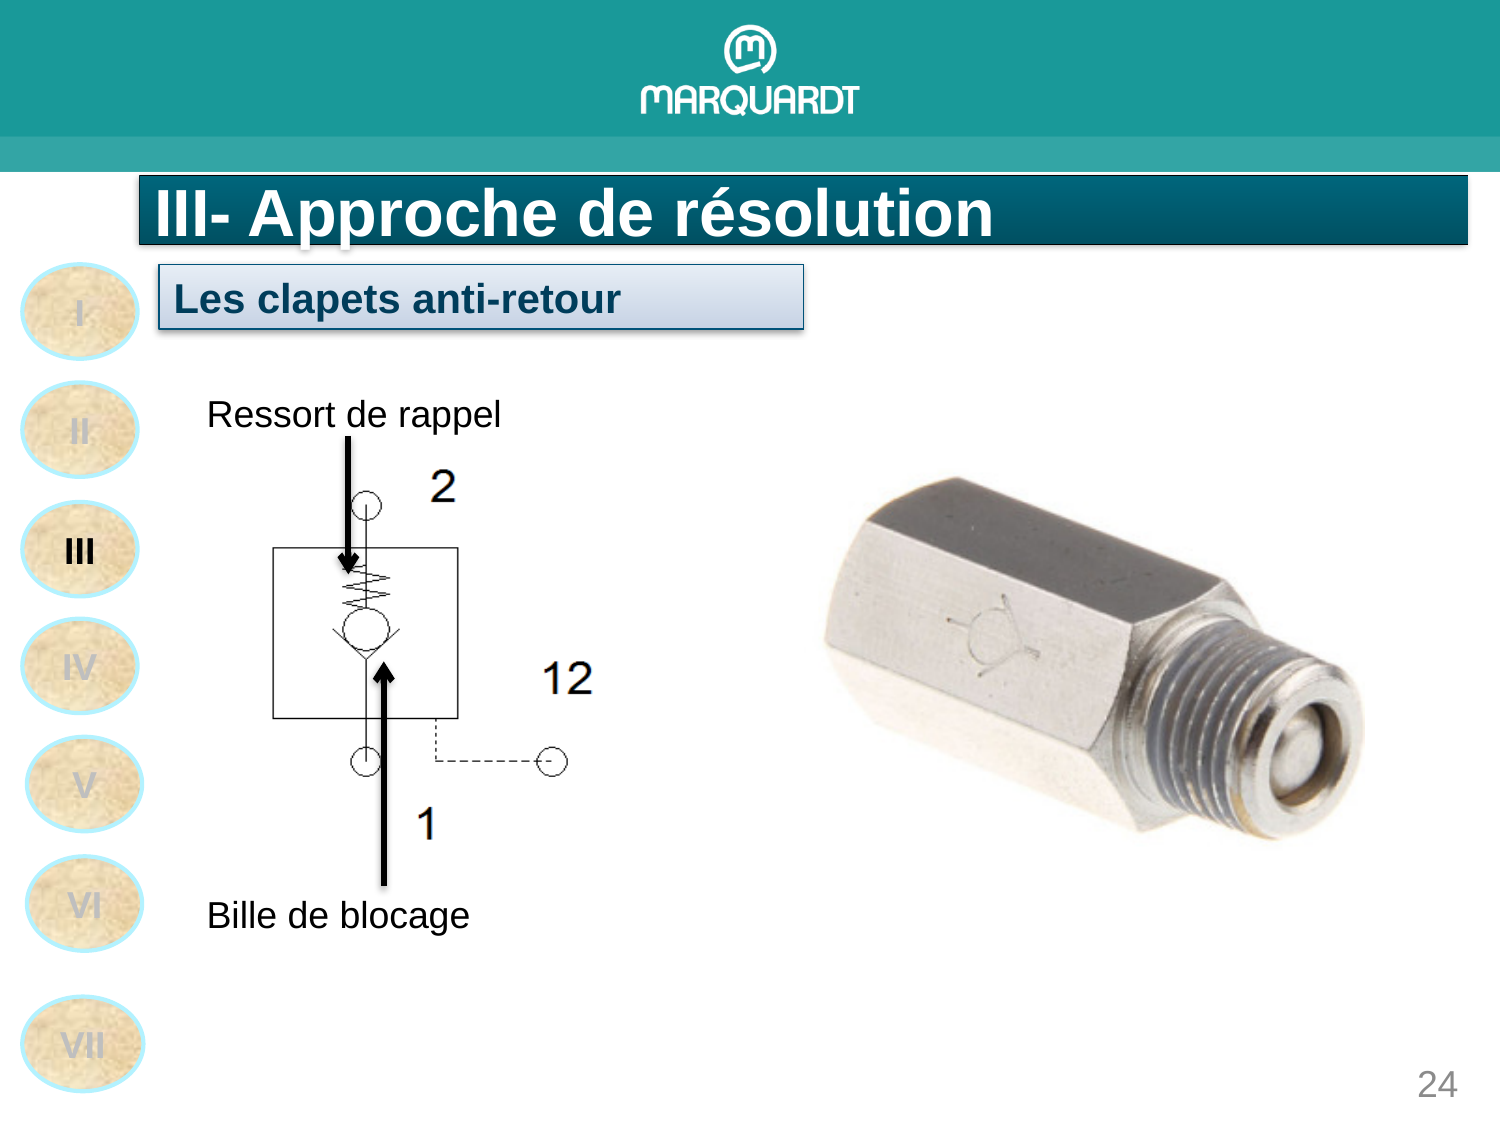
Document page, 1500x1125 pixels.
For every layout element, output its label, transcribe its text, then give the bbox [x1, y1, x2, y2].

text_box Les clapets anti-retour [158, 264, 804, 330]
slide_number 24 [1411, 1070, 1459, 1096]
text_box Ressort de rappel [206, 390, 703, 436]
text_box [21, 264, 144, 1092]
text_box III- Approche de résolution [139, 175, 1468, 245]
picture [804, 458, 1365, 871]
picture [218, 467, 609, 847]
picture [0, 0, 1500, 172]
text_box Bille de blocage [206, 890, 703, 937]
